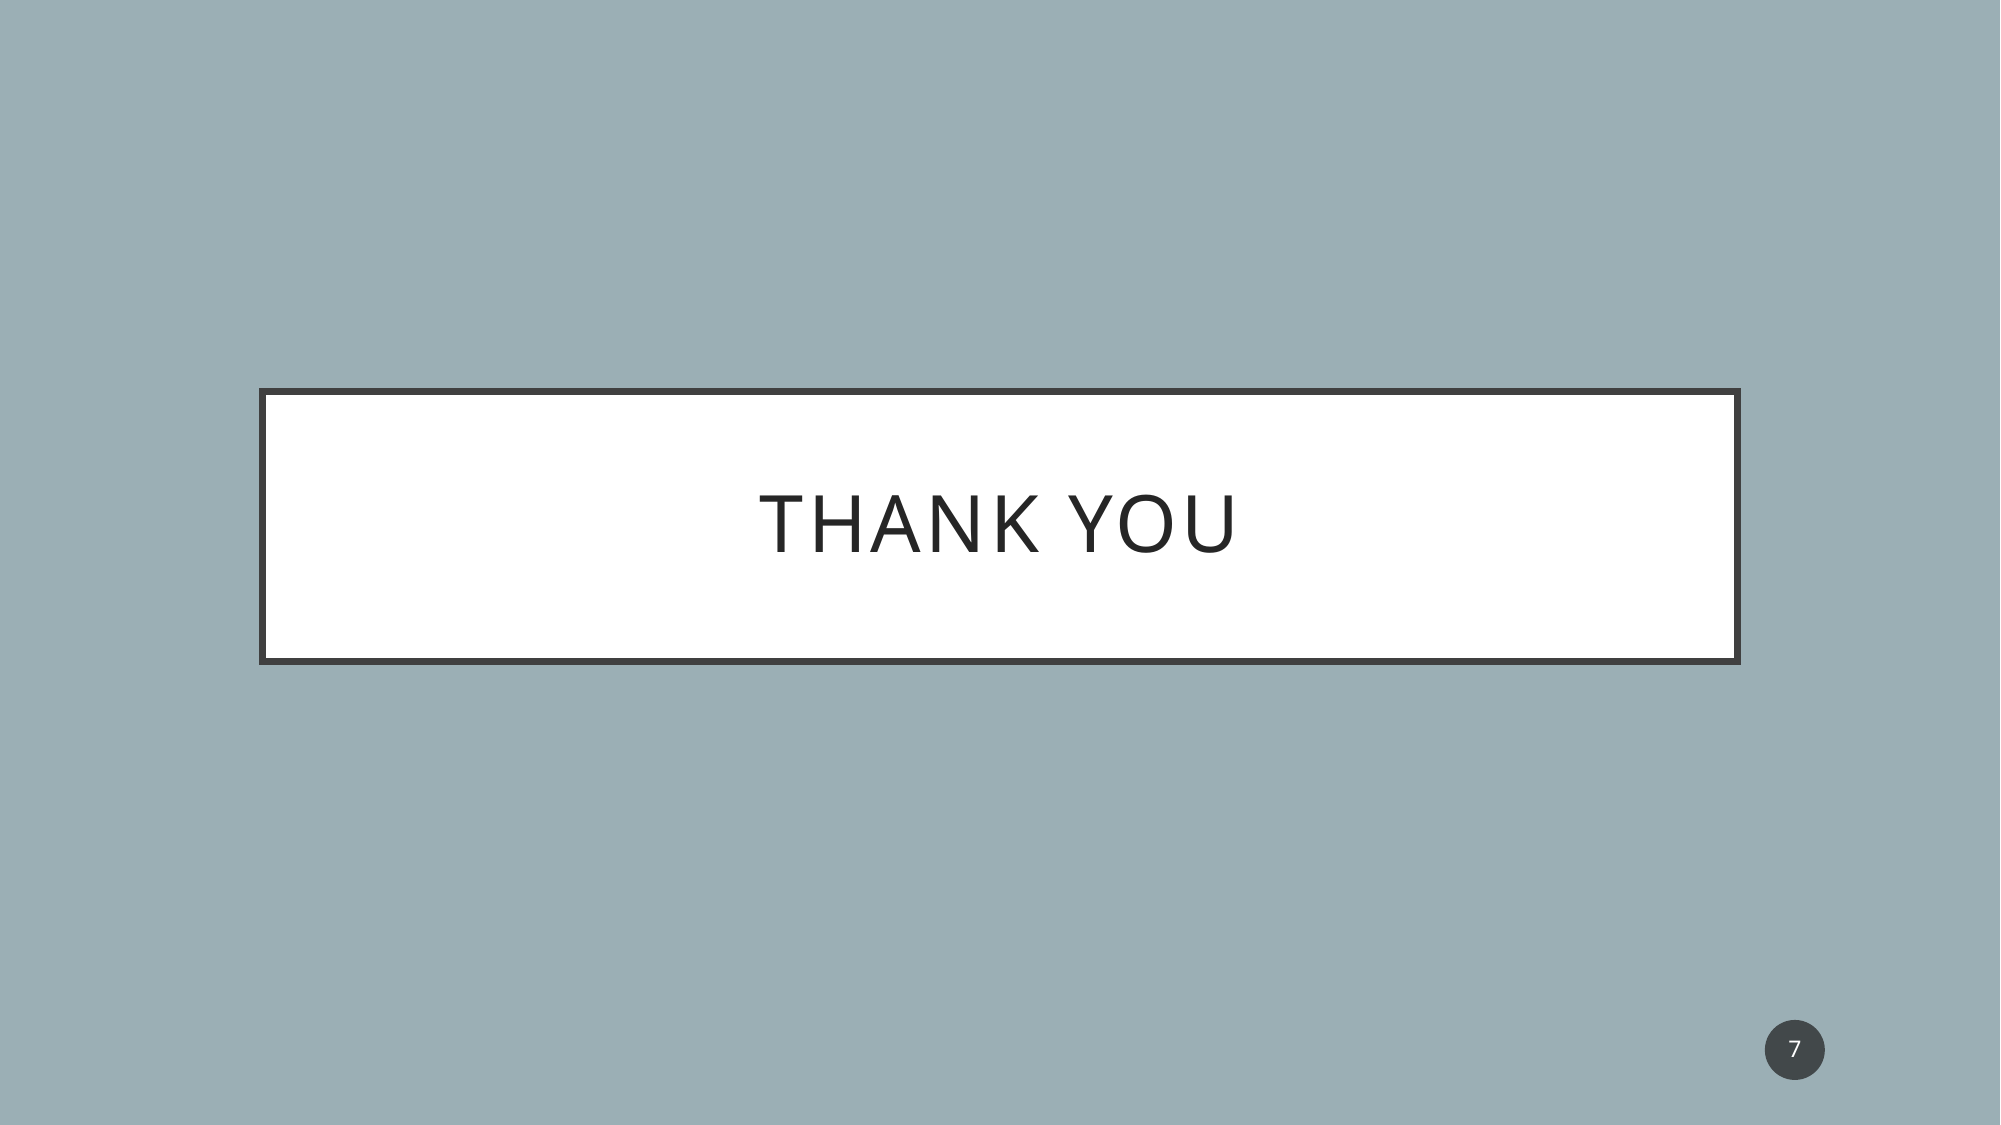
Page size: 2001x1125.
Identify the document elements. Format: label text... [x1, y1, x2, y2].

title Thank you [259, 388, 1741, 665]
slide_number 7 [1764, 1019, 1825, 1080]
